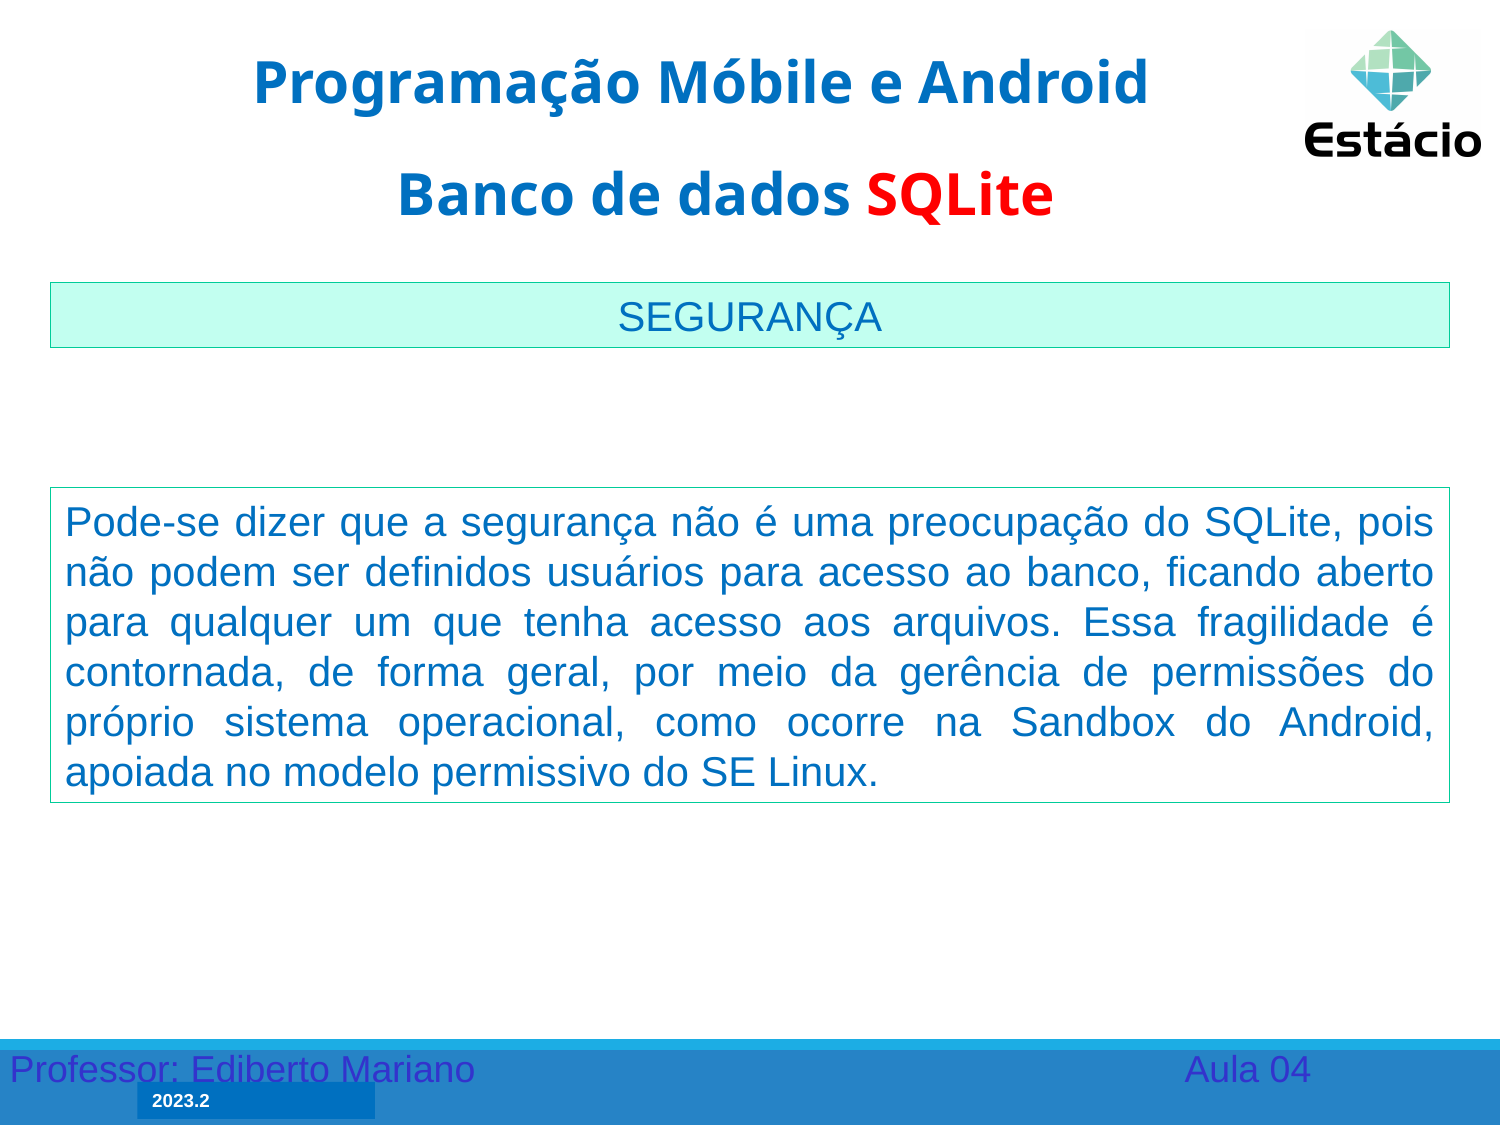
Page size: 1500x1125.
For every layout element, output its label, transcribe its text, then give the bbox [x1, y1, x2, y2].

picture [1305, 29, 1481, 157]
text_box Programação Móbile e Android [237, 37, 1165, 123]
text_box Banco de dados SQLite [382, 149, 1070, 235]
text_box SEGURANÇA [50, 282, 1450, 348]
text_box Pode-se dizer que a segurança não é uma preocupação do SQLite, pois não podem ser definidos usuários para acesso ao banco, ficando aberto para qualquer um que tenha acesso aos arquivos. Essa fragilidade é contornada, de forma geral, por meio da gerência de permissões do próprio sistema operacional, como ocorre na Sandbox do Android, apoiada no modelo permissivo do SE Linux. [50, 487, 1450, 803]
